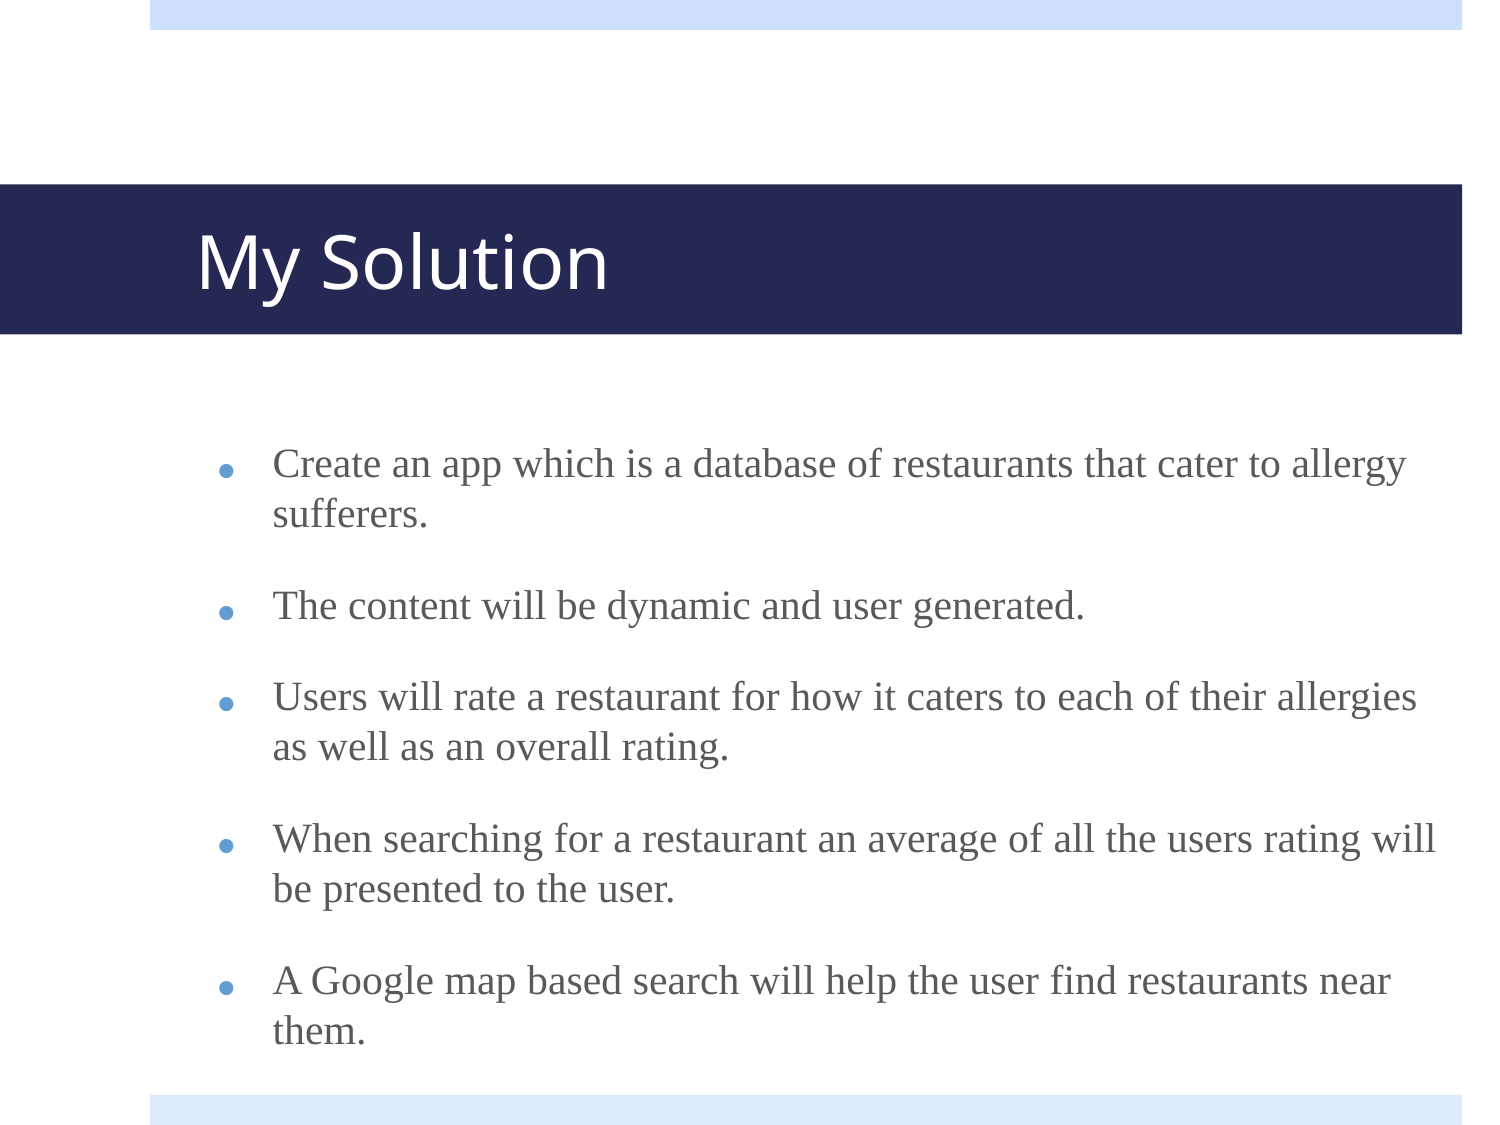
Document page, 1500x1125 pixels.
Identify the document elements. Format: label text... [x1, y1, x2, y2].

title My Solution [0, 184, 1463, 335]
list Create an app which is a database of restaurants that cater to allergy sufferers. The content will be dynamic and user generated. Users will rate a restaurant for how it caters to each of their allergies as well as an overall rating. When searching for a restaurant an average of all the users rating will be presented to the user. A Google map based search will help the user find restaurants near them. [201, 363, 1463, 1061]
